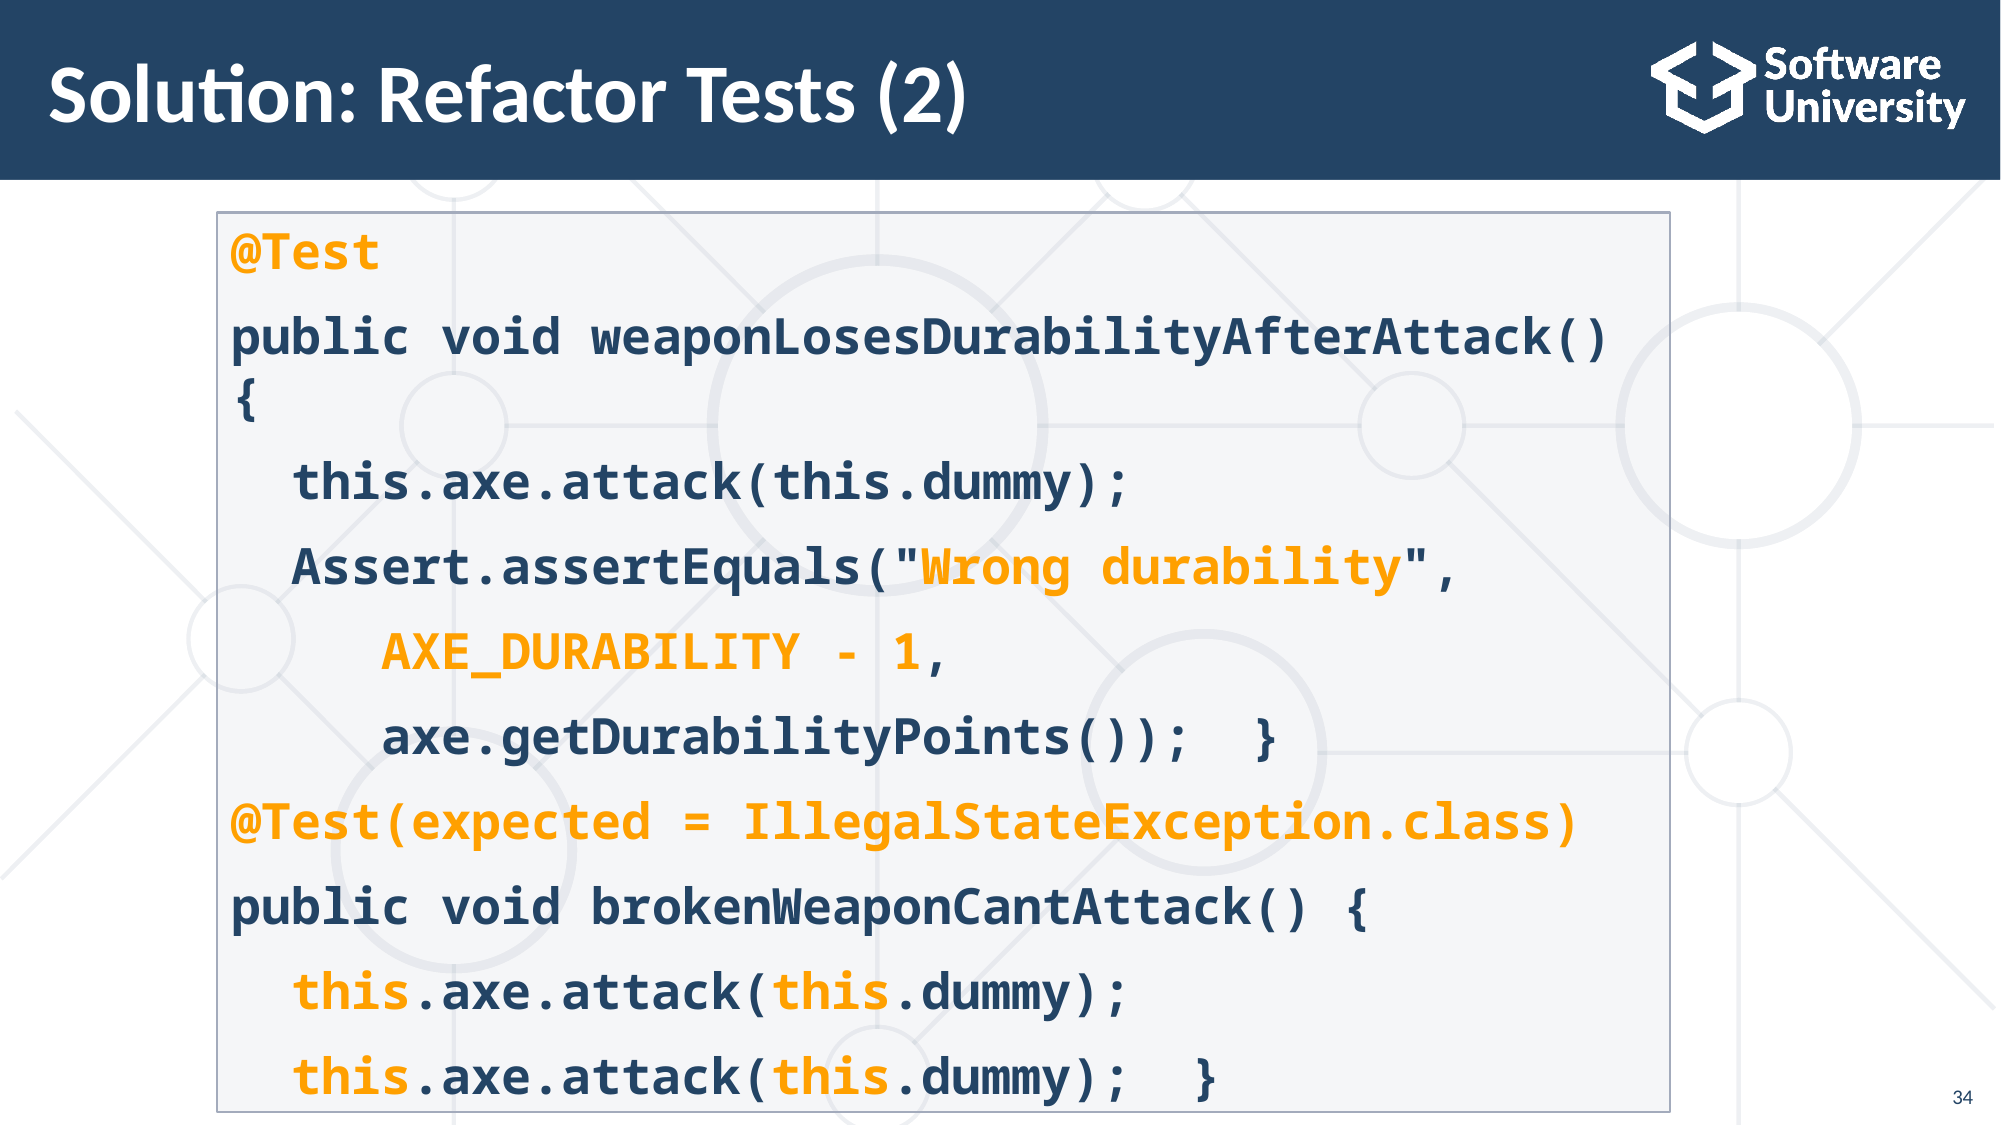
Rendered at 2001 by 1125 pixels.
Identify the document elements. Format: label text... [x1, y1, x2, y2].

text_box @Test public void weaponLosesDurabilityAfterAttack() { this.axe.attack(this.dummy); Assert.assertEquals("Wrong durability", AXE_DURABILITY - 1, axe.getDurabilityPoints()); } @Test(expected = IllegalStateException.class) public void brokenWeaponCantAttack() { this.axe.attack(this.dummy); this.axe.attack(this.dummy); } [217, 212, 1671, 1113]
picture [1651, 41, 1966, 134]
slide_number 34 [1927, 1067, 1989, 1117]
title Solution: Refactor Tests (2) [31, 16, 1625, 162]
